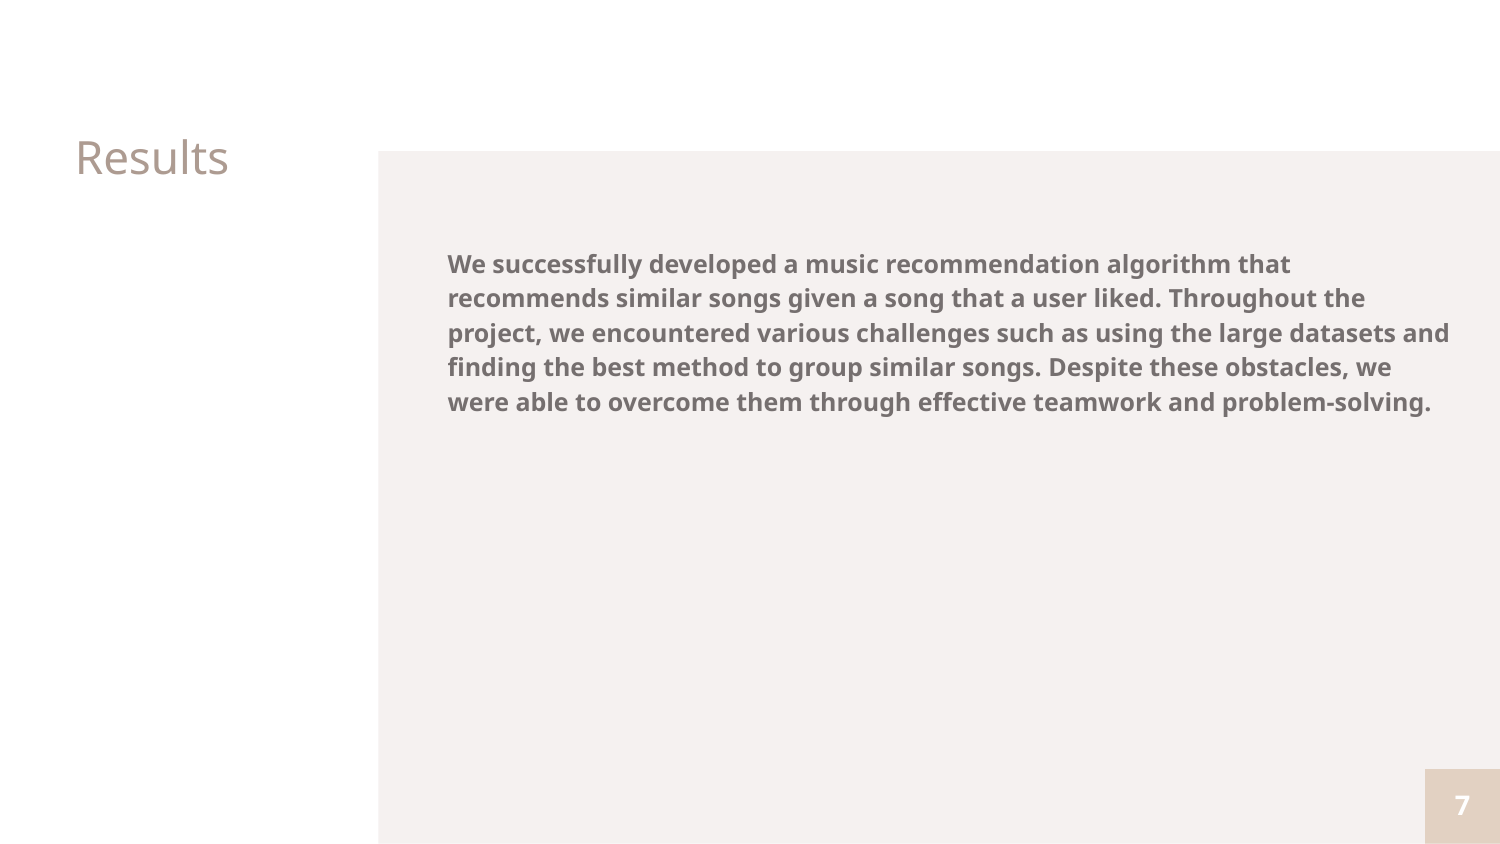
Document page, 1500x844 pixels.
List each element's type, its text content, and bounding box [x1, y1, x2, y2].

title Results [74, 135, 342, 769]
slide_number ‹#› [1425, 769, 1500, 844]
list We successfully developed a music recommendation algorithm that recommends similar songs given a song that a user liked. Throughout the project, we encountered various challenges such as using the large datasets and finding the best method to group similar songs. Despite these obstacles, we were able to overcome them through effective teamwork and problem-solving. [447, 243, 1461, 559]
